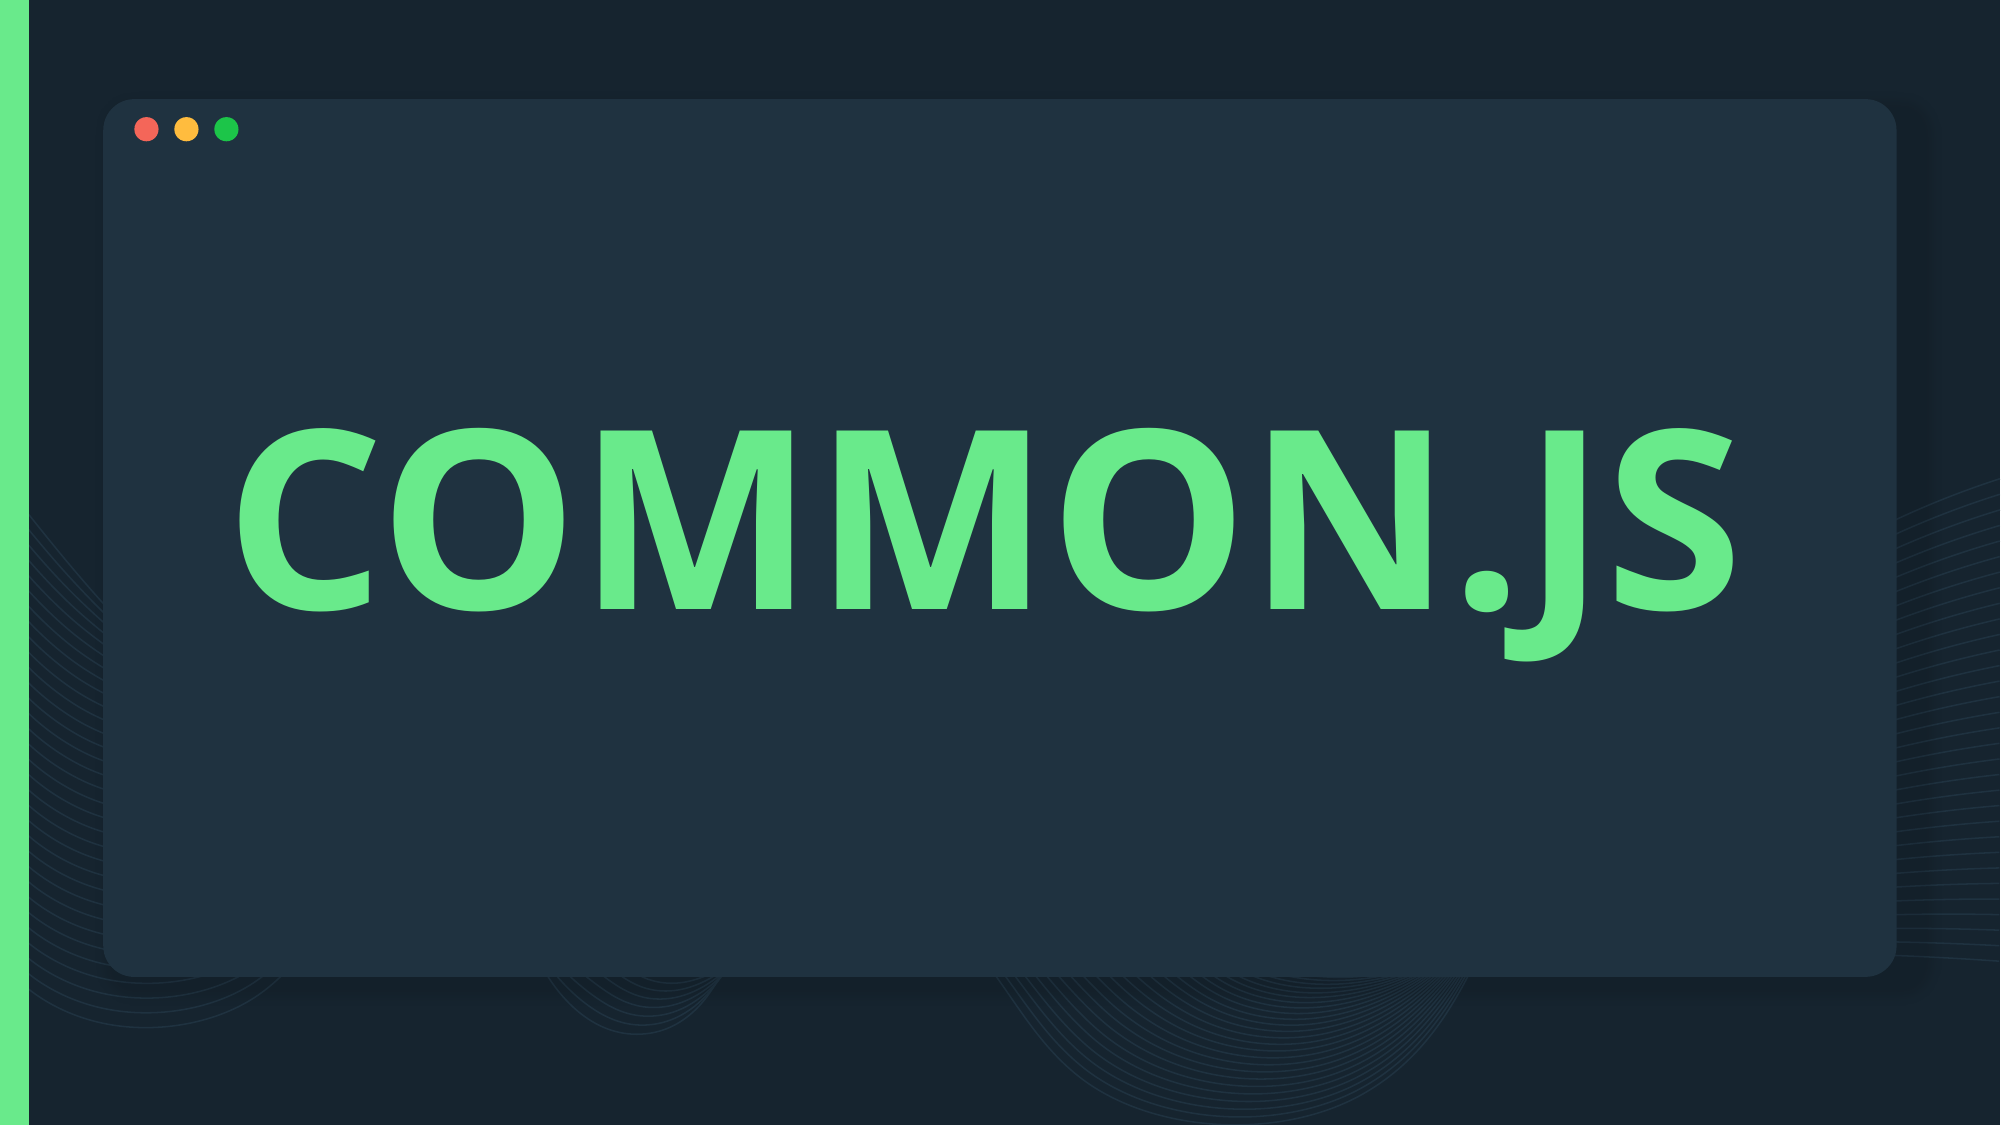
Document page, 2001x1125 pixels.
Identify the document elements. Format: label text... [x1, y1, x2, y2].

text_box [0, 0, 31, 1125]
title COMMON.JS [205, 150, 1872, 926]
